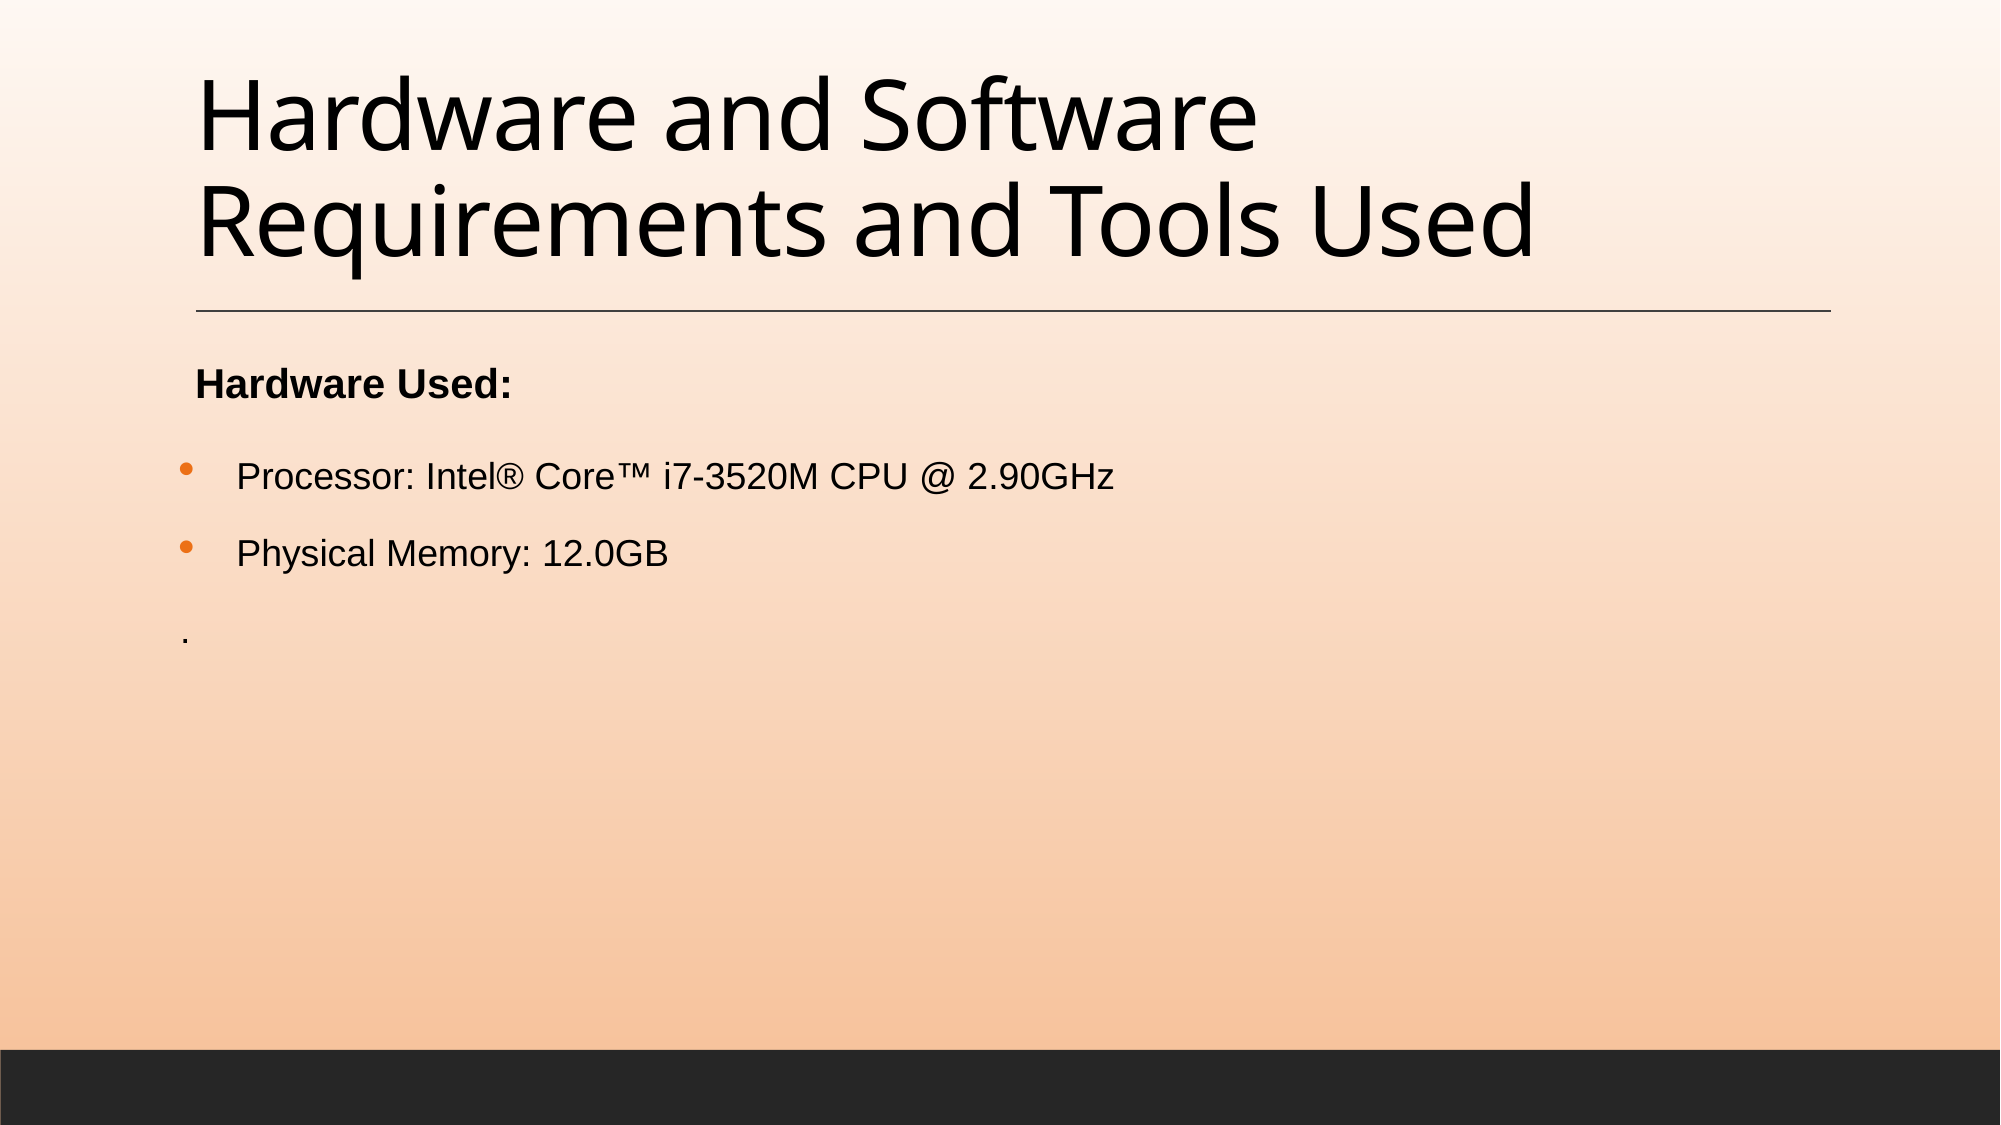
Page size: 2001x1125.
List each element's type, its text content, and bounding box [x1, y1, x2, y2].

list Hardware Used: Processor: Intel® Core™ i7-3520M CPU @ 2.90GHz Physical Memory: 12.0GB . [180, 345, 1830, 963]
title Hardware and Software Requirements and Tools Used [180, 47, 1830, 285]
